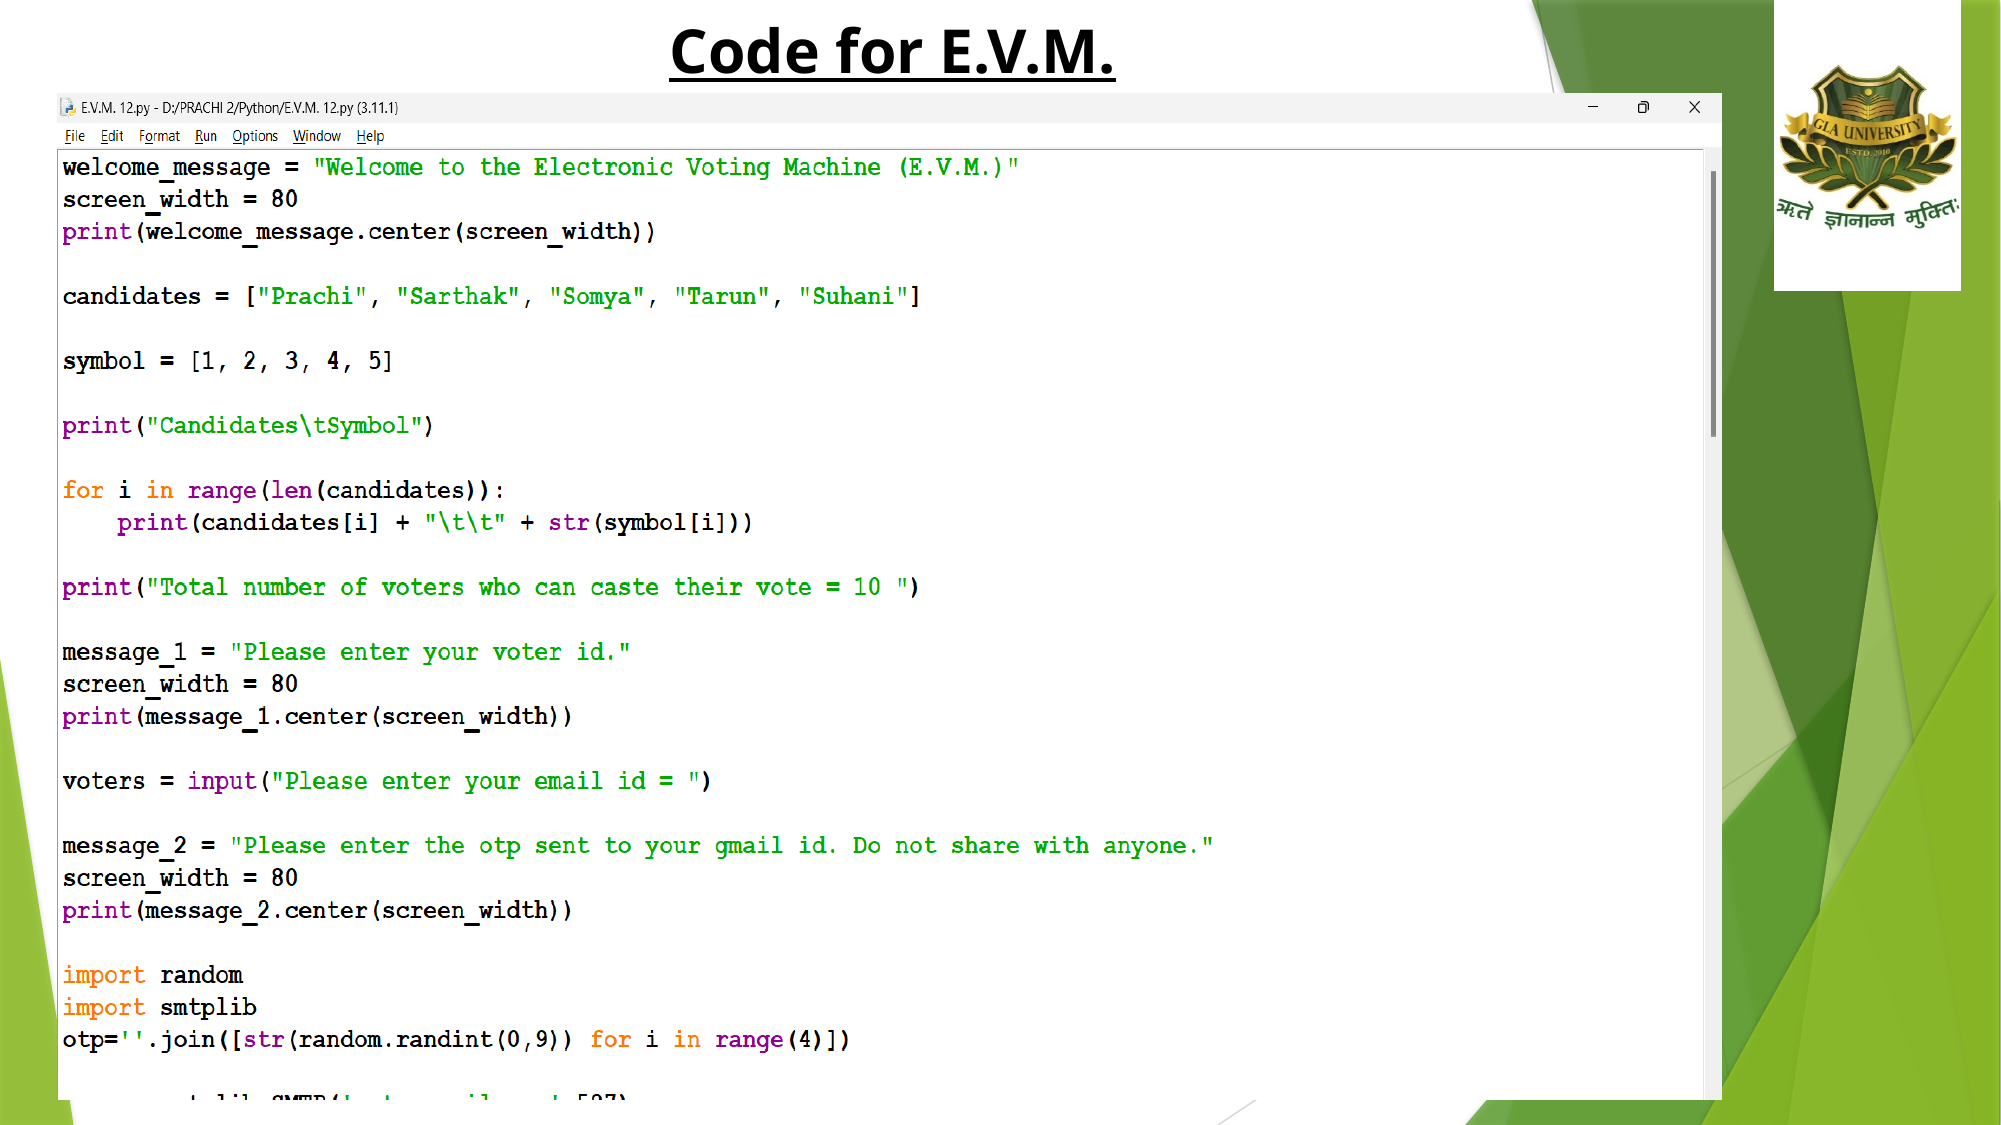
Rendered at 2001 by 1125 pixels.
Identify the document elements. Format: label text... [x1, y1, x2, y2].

picture [56, 92, 1723, 1100]
title Code for E.V.M. [391, 4, 1395, 91]
picture [1773, 0, 1962, 292]
